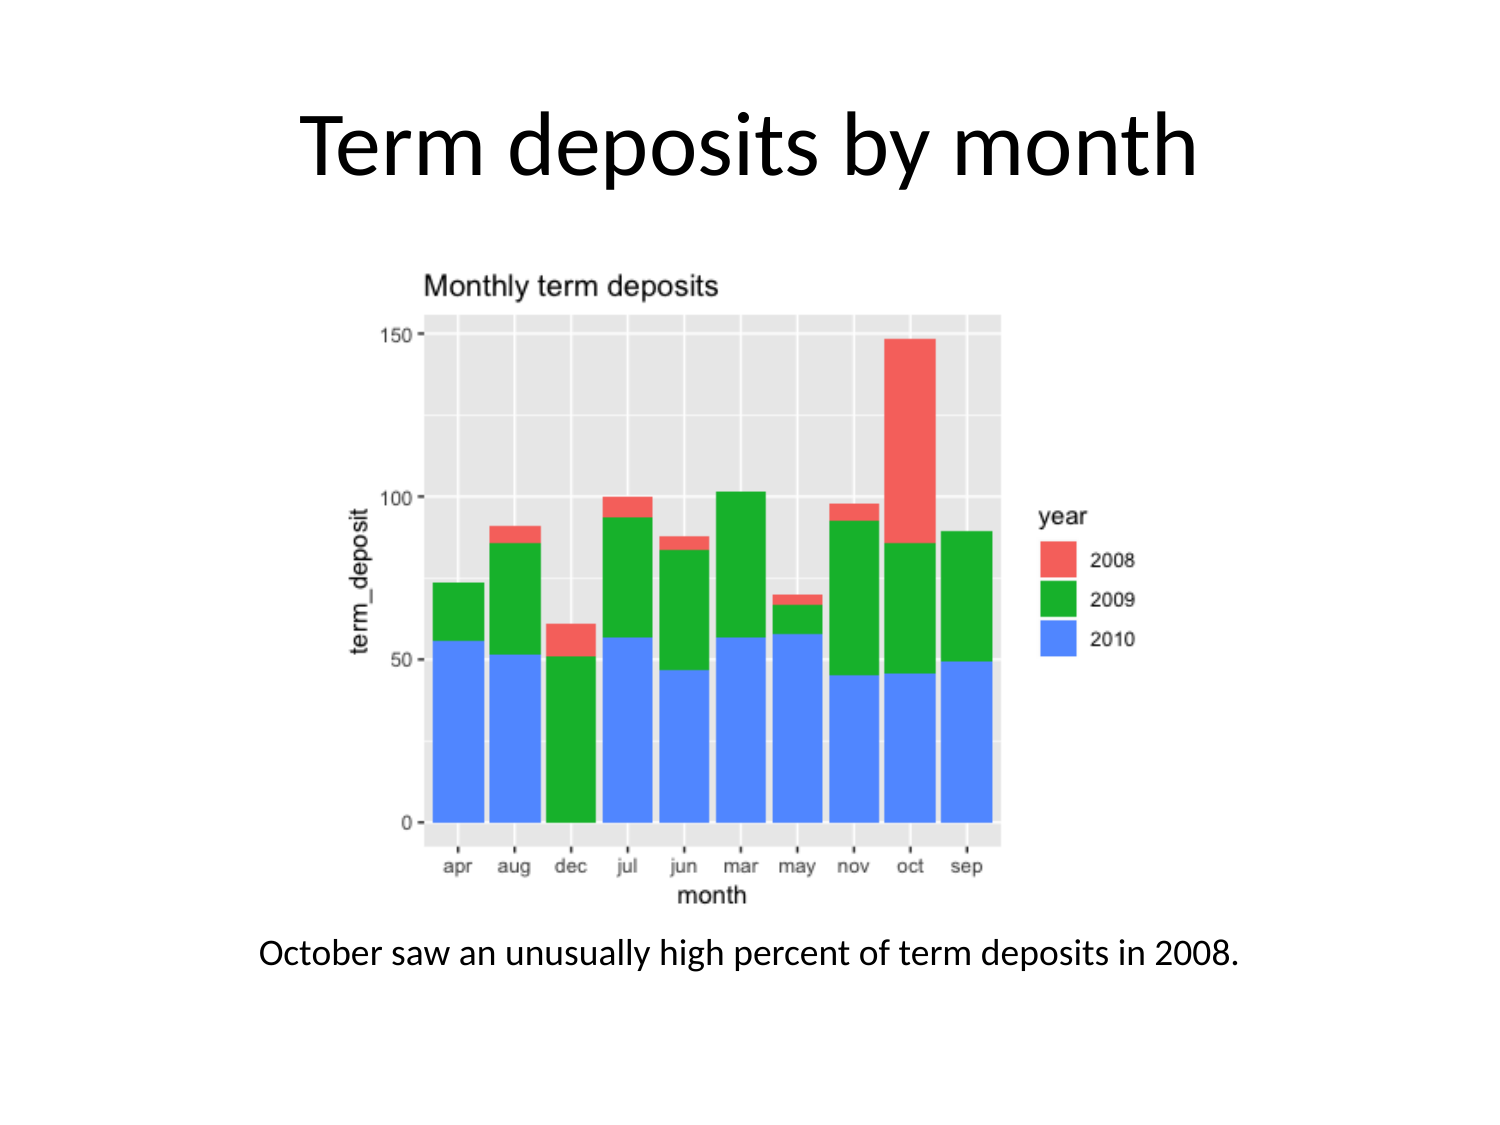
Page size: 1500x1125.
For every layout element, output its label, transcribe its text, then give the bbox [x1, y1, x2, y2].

text_box October saw an unusually high percent of term deposits in 2008. [74, 920, 1425, 1005]
picture [337, 262, 1161, 921]
title Term deposits by month [75, 45, 1425, 233]
